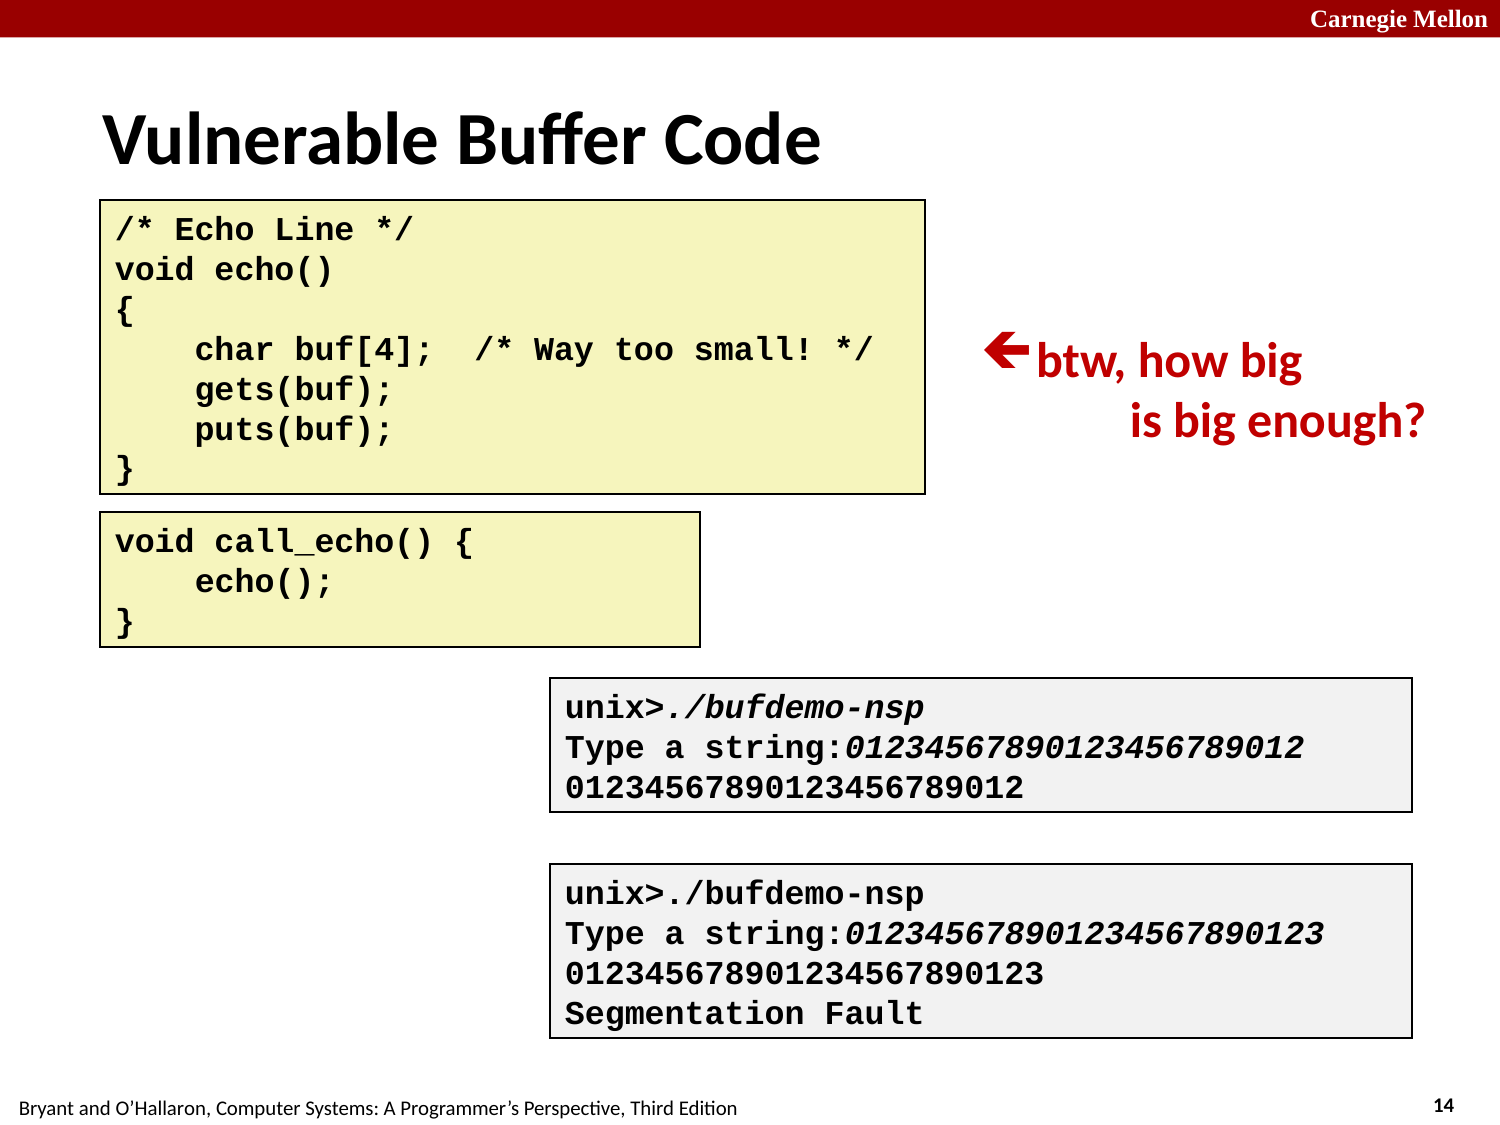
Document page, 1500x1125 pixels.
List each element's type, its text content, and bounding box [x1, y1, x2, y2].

text_box /* Echo Line */ void echo() { char buf[4]; /* Way too small! */ gets(buf); puts(buf); } [99, 199, 925, 494]
text_box btw, how big is big enough? [964, 319, 1442, 455]
title Vulnerable Buffer Code [87, 87, 1140, 182]
text_box unix>./bufdemo-nsp Type a string:012345678901234567890123 012345678901234567890123 Segmentation Fault [549, 863, 1413, 1039]
text_box void call_echo() { echo(); } [99, 512, 700, 647]
text_box unix>./bufdemo-nsp Type a string:01234567890123456789012 01234567890123456789012 [549, 678, 1413, 813]
